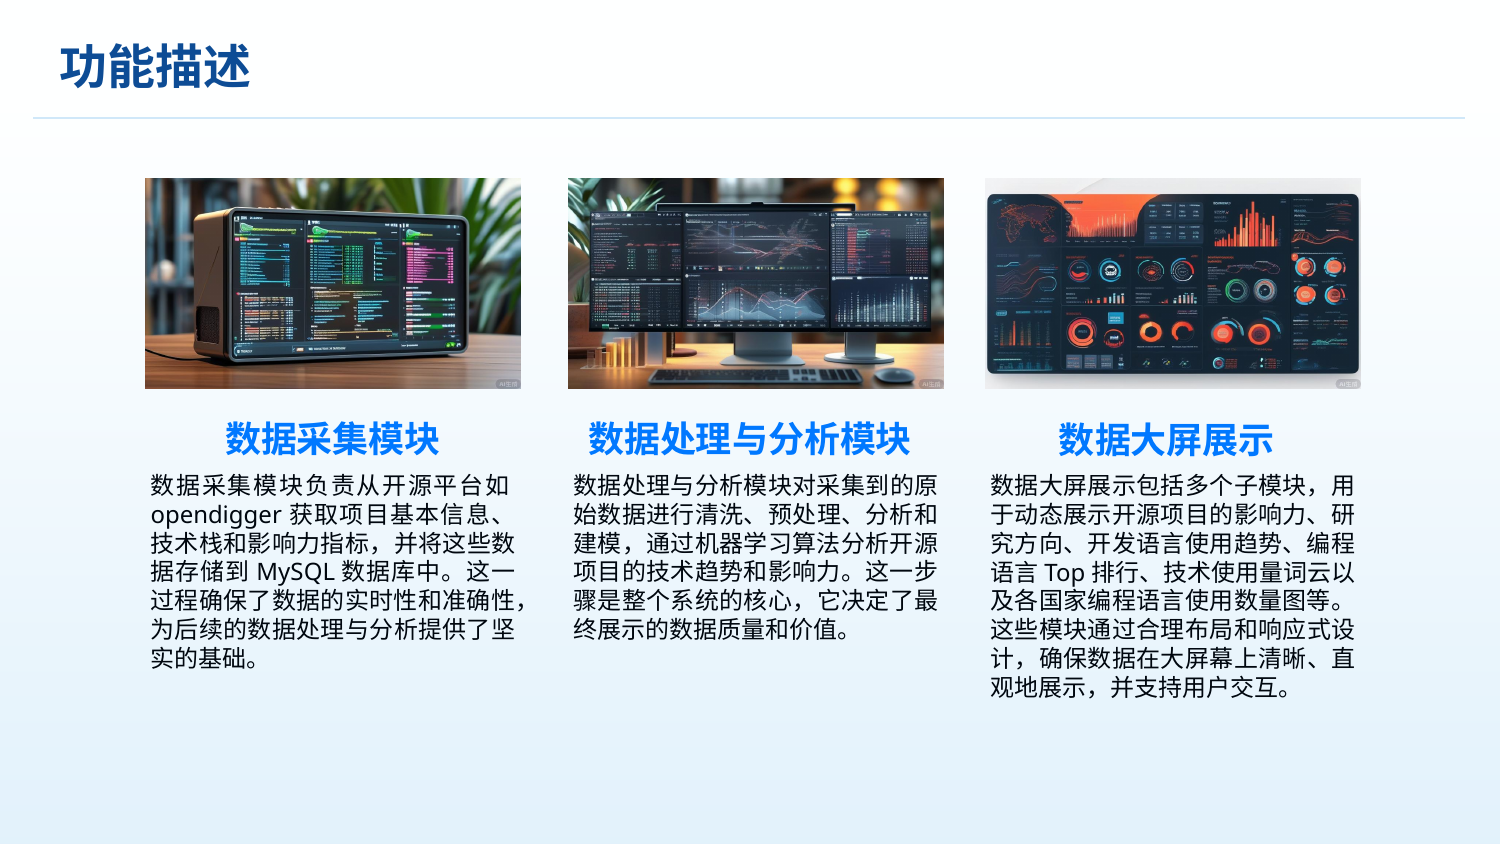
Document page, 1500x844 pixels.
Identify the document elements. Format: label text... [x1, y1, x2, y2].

text_box 功能描述 [43, 13, 1500, 110]
text_box 数据采集模块 [128, 401, 537, 476]
text_box 数据采集模块负责从开源平台如opendigger获取项目基本信息、技术栈和影响力指标，并将这些数据存储到MySQL数据库中。这一过程确保了数据的实时性和准确性，为后续的数据处理与分析提供了坚实的基础。 [134, 455, 531, 688]
text_box 数据大屏展示 [963, 401, 1371, 476]
text_box 数据处理与分析模块对采集到的原始数据进行清洗、预处理、分析和建模，通过机器学习算法分析开源项目的技术趋势和影响力。这一步骤是整个系统的核心，它决定了最终展示的数据质量和价值。 [557, 454, 954, 659]
text_box 数据处理与分析模块 [546, 401, 954, 476]
picture [0, 0, 1500, 844]
text_box 数据大屏展示包括多个子模块，用于动态展示开源项目的影响力、研究方向、开发语言使用趋势、编程语言Top排行、技术使用量词云以及各国家编程语言使用数量图等。这些模块通过合理布局和响应式设计，确保数据在大屏幕上清晰、直观地展示，并支持用户交互。 [974, 455, 1371, 717]
